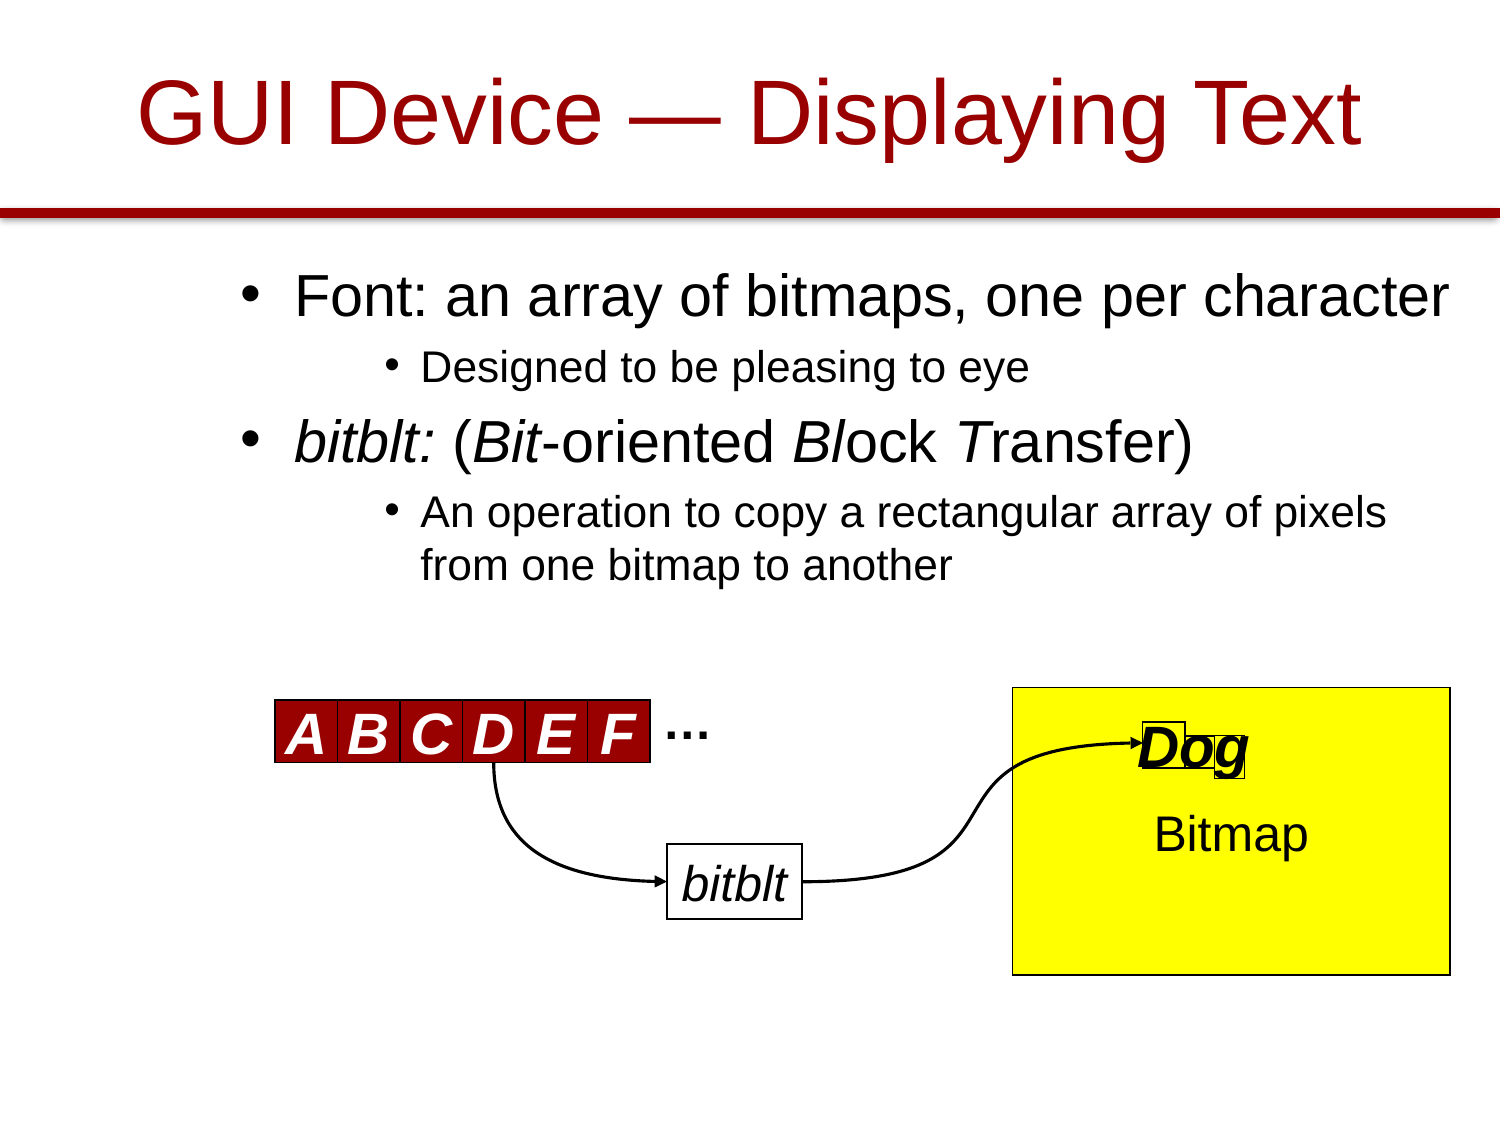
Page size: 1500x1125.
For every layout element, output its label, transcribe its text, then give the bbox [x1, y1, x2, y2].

title GUI Device — Displaying Text [75, 13, 1425, 202]
list Font: an array of bitmaps, one per character Designed to be pleasing to eye bitblt: (Bit-oriented Block Transfer) An operation to copy a rectangular array of pixels from one bitmap to another [225, 249, 1500, 650]
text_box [274, 681, 1451, 976]
